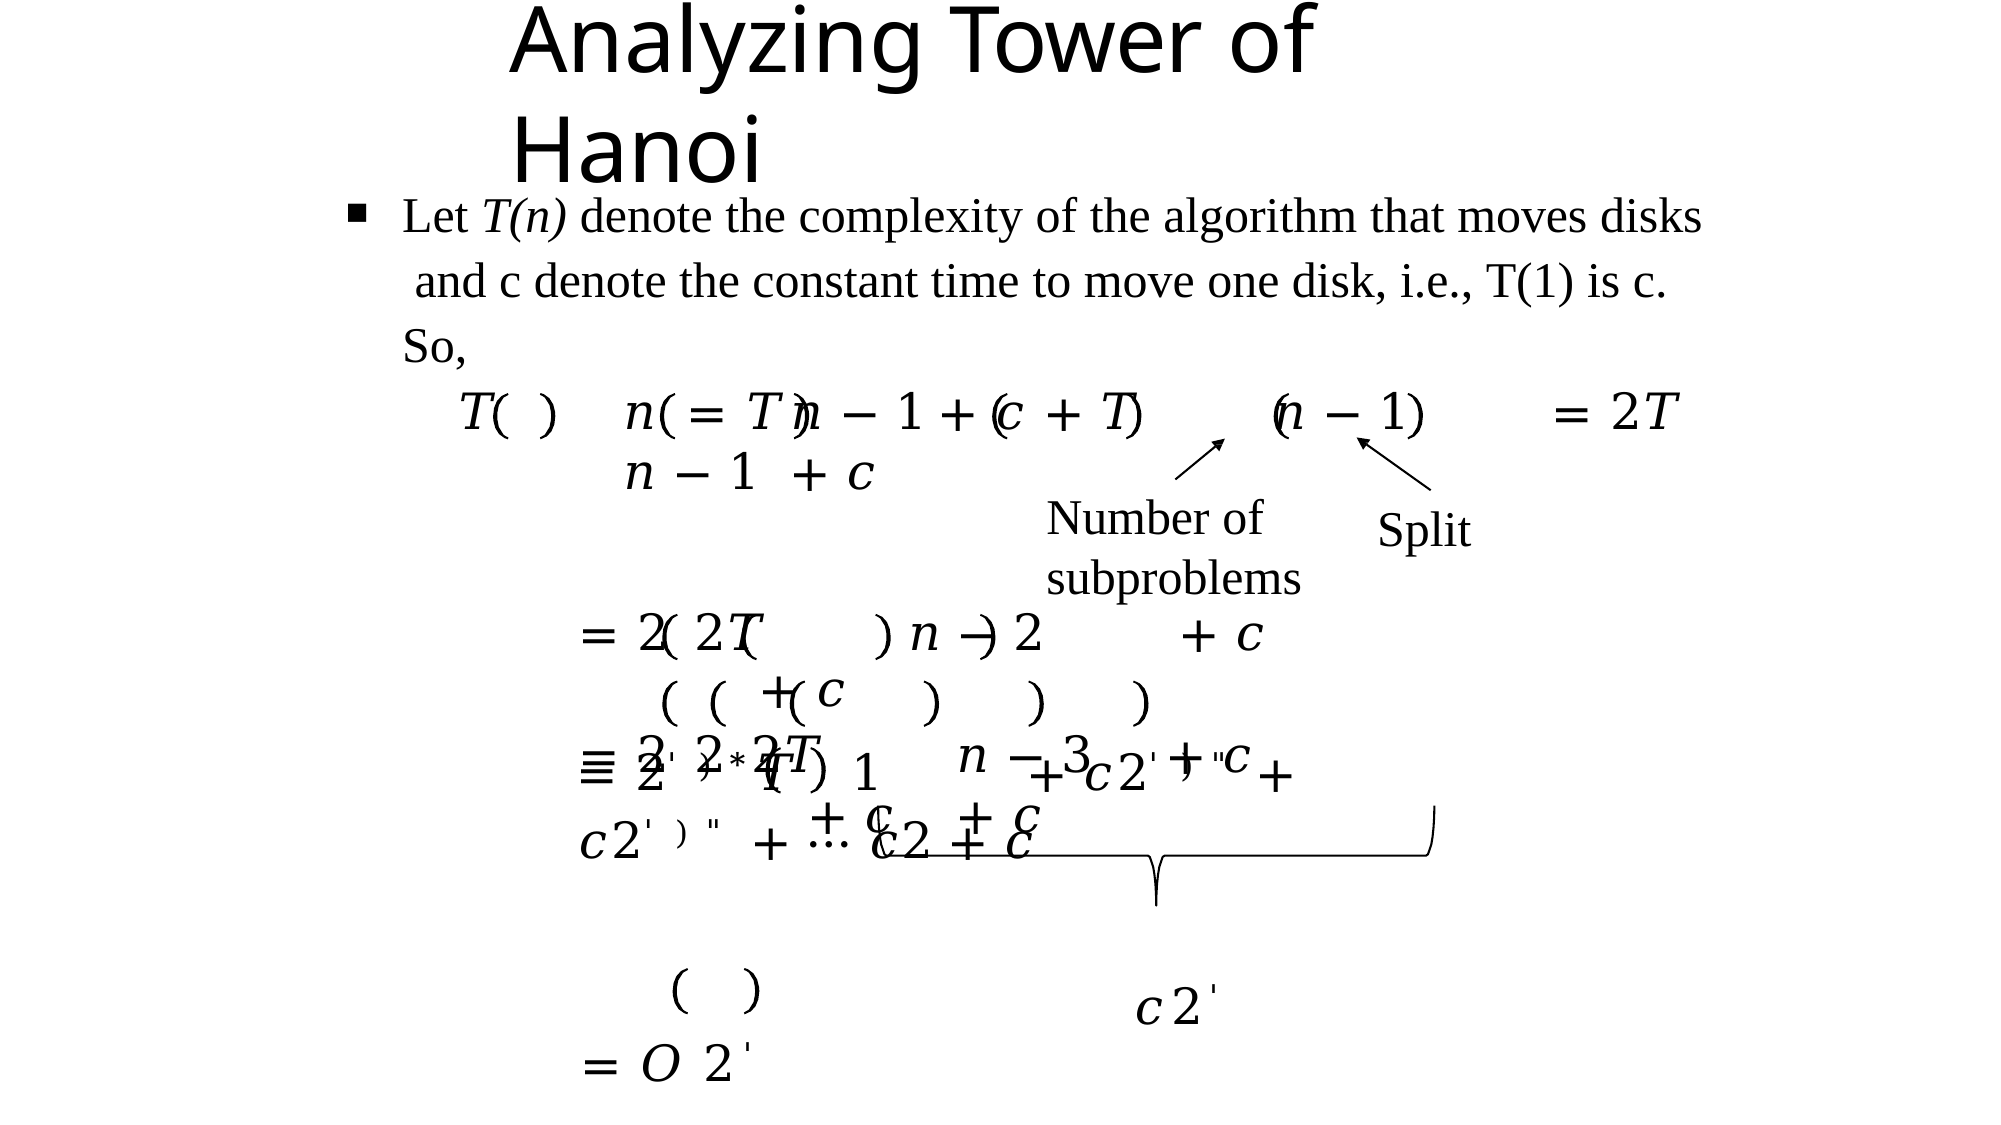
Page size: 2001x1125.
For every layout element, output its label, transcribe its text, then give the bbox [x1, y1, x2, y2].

text_box Split [1374, 493, 1474, 556]
text_box [1174, 438, 1225, 481]
text_box Let T(n) denote the complexity of the algorithm that moves disks and c denote the constant time to move one disk, i.e., T(1) is c. So, 𝑇 𝑛 = 𝑇 𝑛 − 1 + 𝑐 + 𝑇 𝑛 − 1 = 2𝑇 𝑛 − 1 + 𝑐 [343, 175, 1705, 500]
title Analyzing Tower of Hanoi [507, 0, 1493, 175]
text_box Number of subproblems = 2 2𝑇 𝑛 − 2 + 𝑐 + 𝑐 = 2 2 2𝑇 𝑛 − 3 + 𝑐 + 𝑐 + 𝑐 [577, 482, 1305, 732]
text_box = 2')*𝑇 1 + 𝑐2')" + 𝑐2')" + ⋯ 𝑐2 + 𝑐 𝑐2' = 𝑂 2' [567, 732, 1456, 1093]
text_box [1356, 437, 1432, 492]
